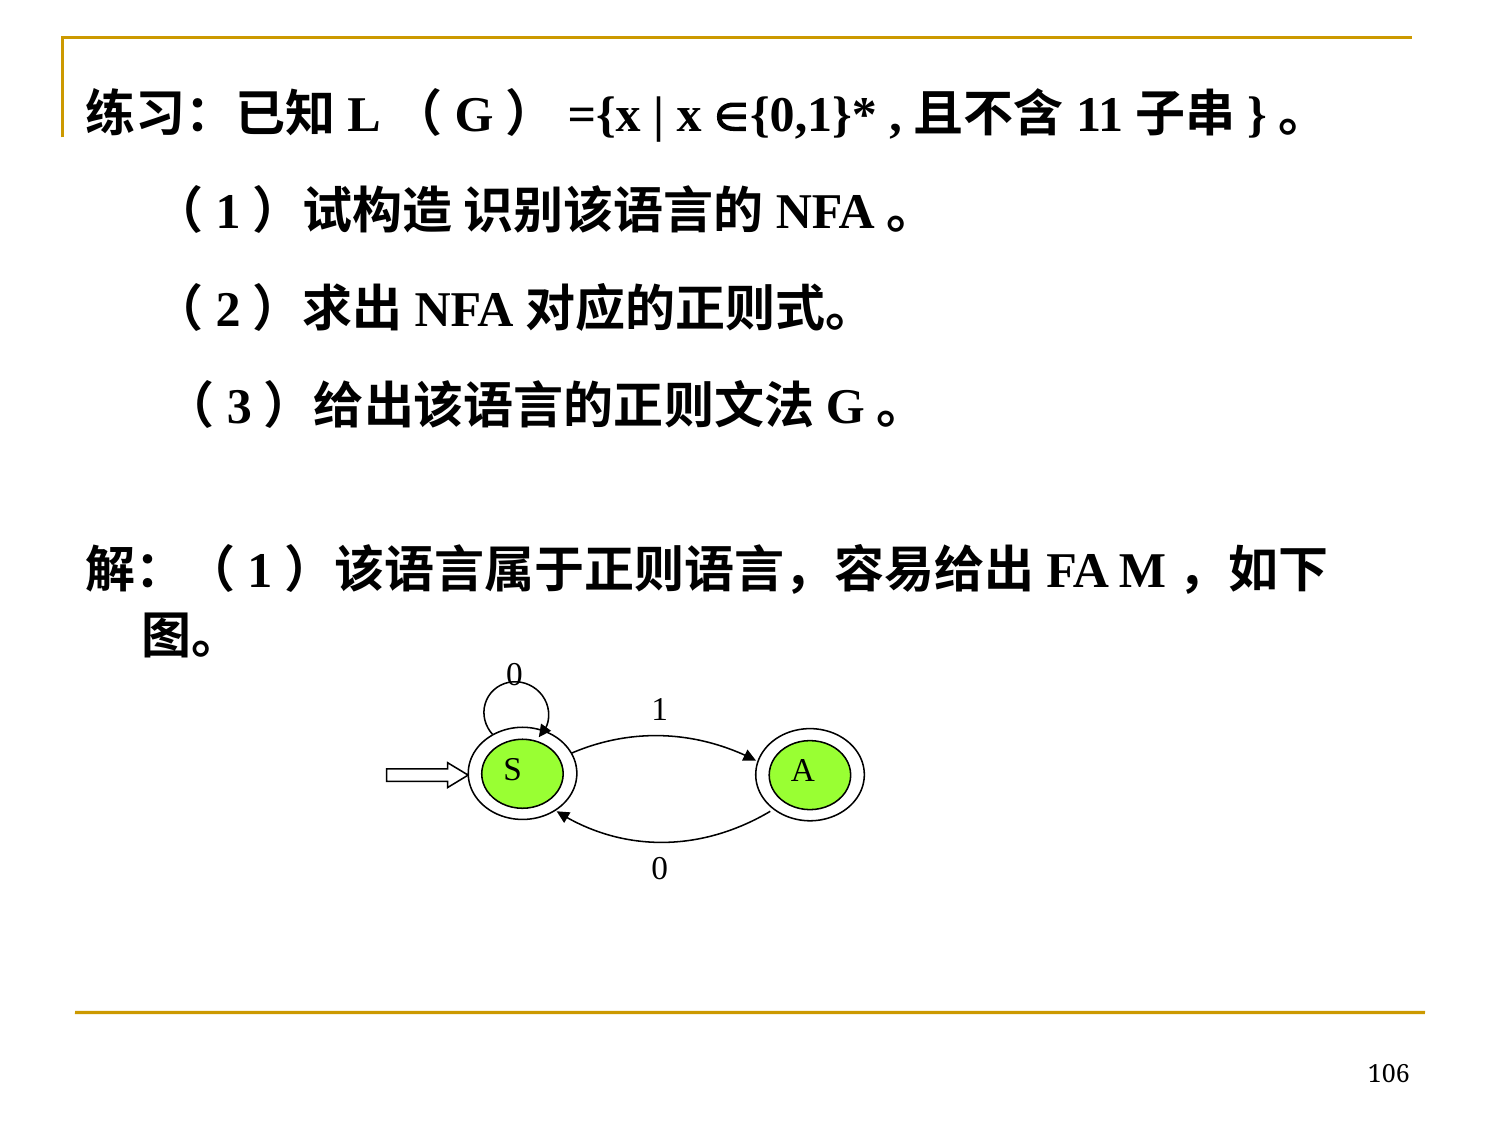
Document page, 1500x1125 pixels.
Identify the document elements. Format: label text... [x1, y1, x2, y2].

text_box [386, 644, 865, 928]
list 练习：已知L（G）={x | x {0,1}* ,且不含11子串}。 （1）试构造 识别该语言的NFA。 （2）求出NFA对应的正则式。 （3）给出该语言的正则文法G。 解：（1）该语言属于正则语言，容易给出FA M，如下图。 [70, 58, 1383, 469]
slide_number 106 [1074, 1023, 1426, 1100]
